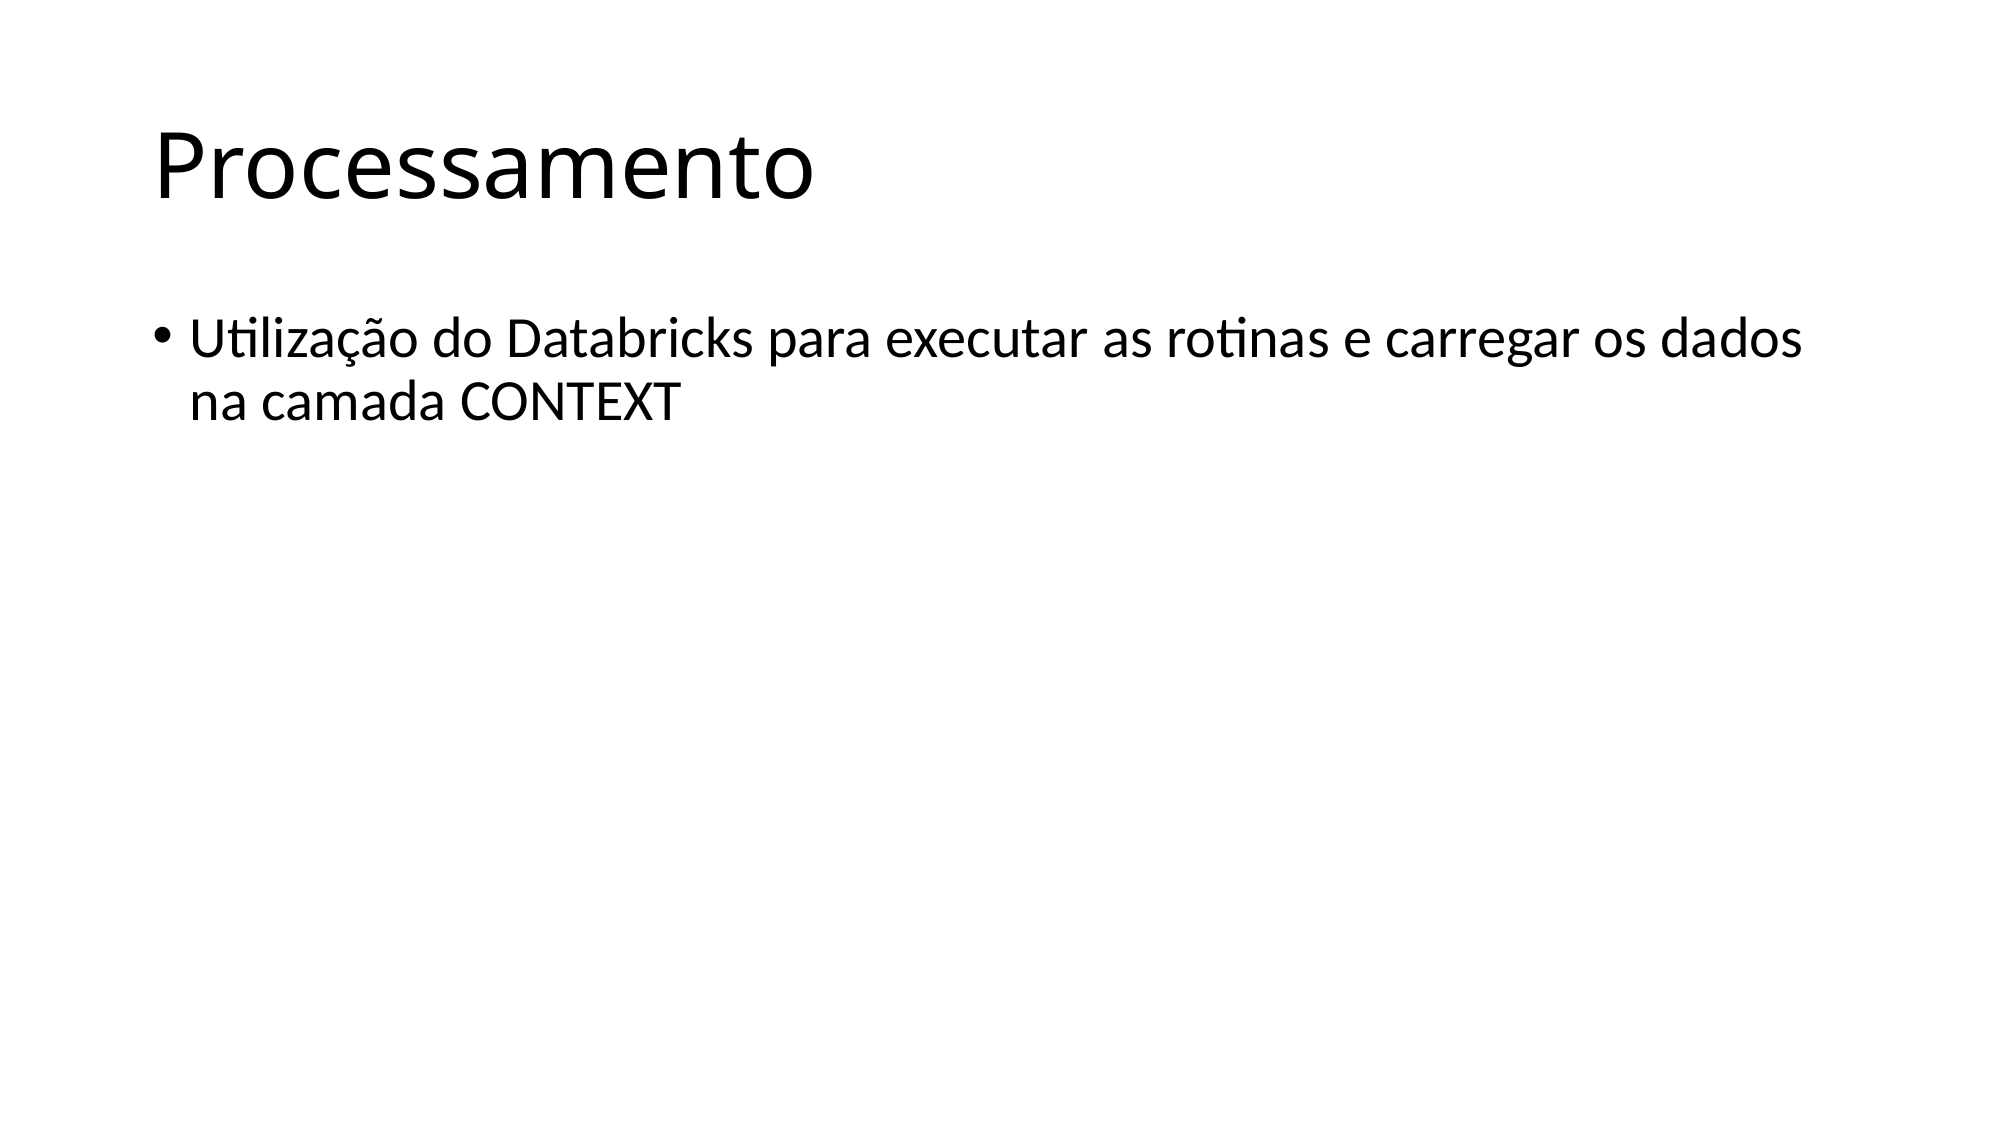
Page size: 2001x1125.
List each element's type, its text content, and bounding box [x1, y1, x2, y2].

title Processamento [137, 59, 1863, 278]
list Utilização do Databricks para executar as rotinas e carregar os dados na camada CONTEXT [137, 299, 1863, 1014]
